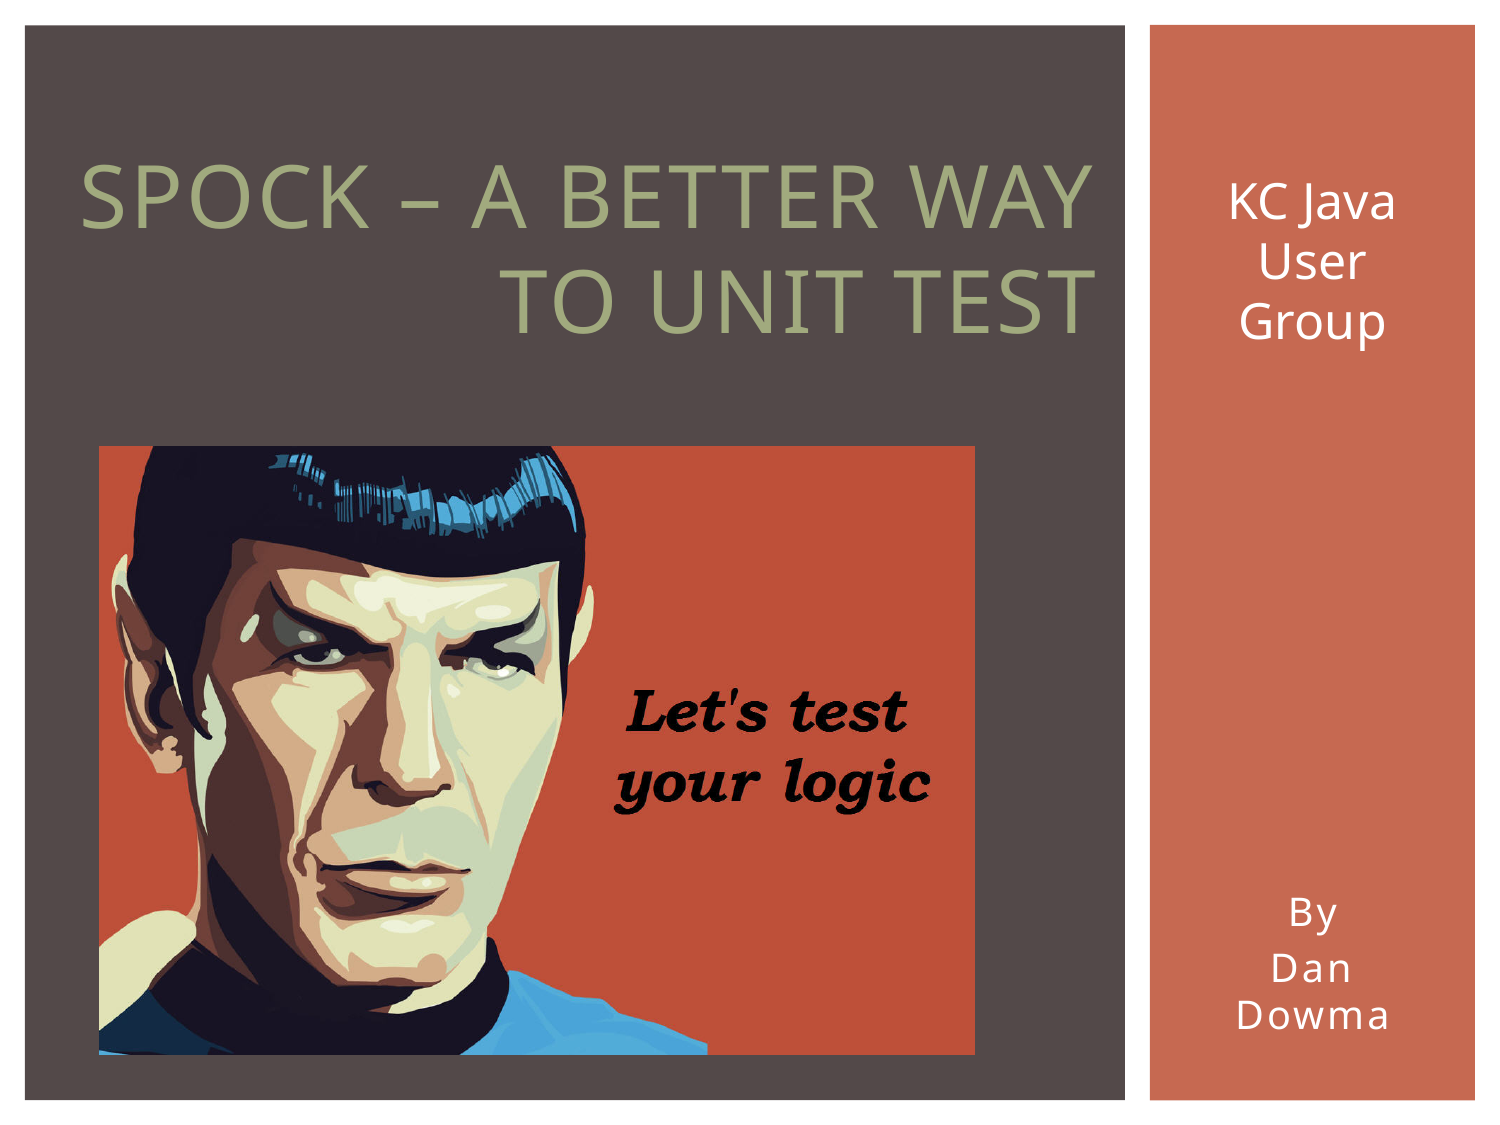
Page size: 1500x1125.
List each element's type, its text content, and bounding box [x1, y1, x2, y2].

picture [99, 446, 976, 1055]
text_box KC Java User Group [1175, 162, 1450, 358]
title Spock – A better way to Unit Test [62, 125, 1113, 367]
subtitle By Dan Dowma [1175, 887, 1450, 1038]
